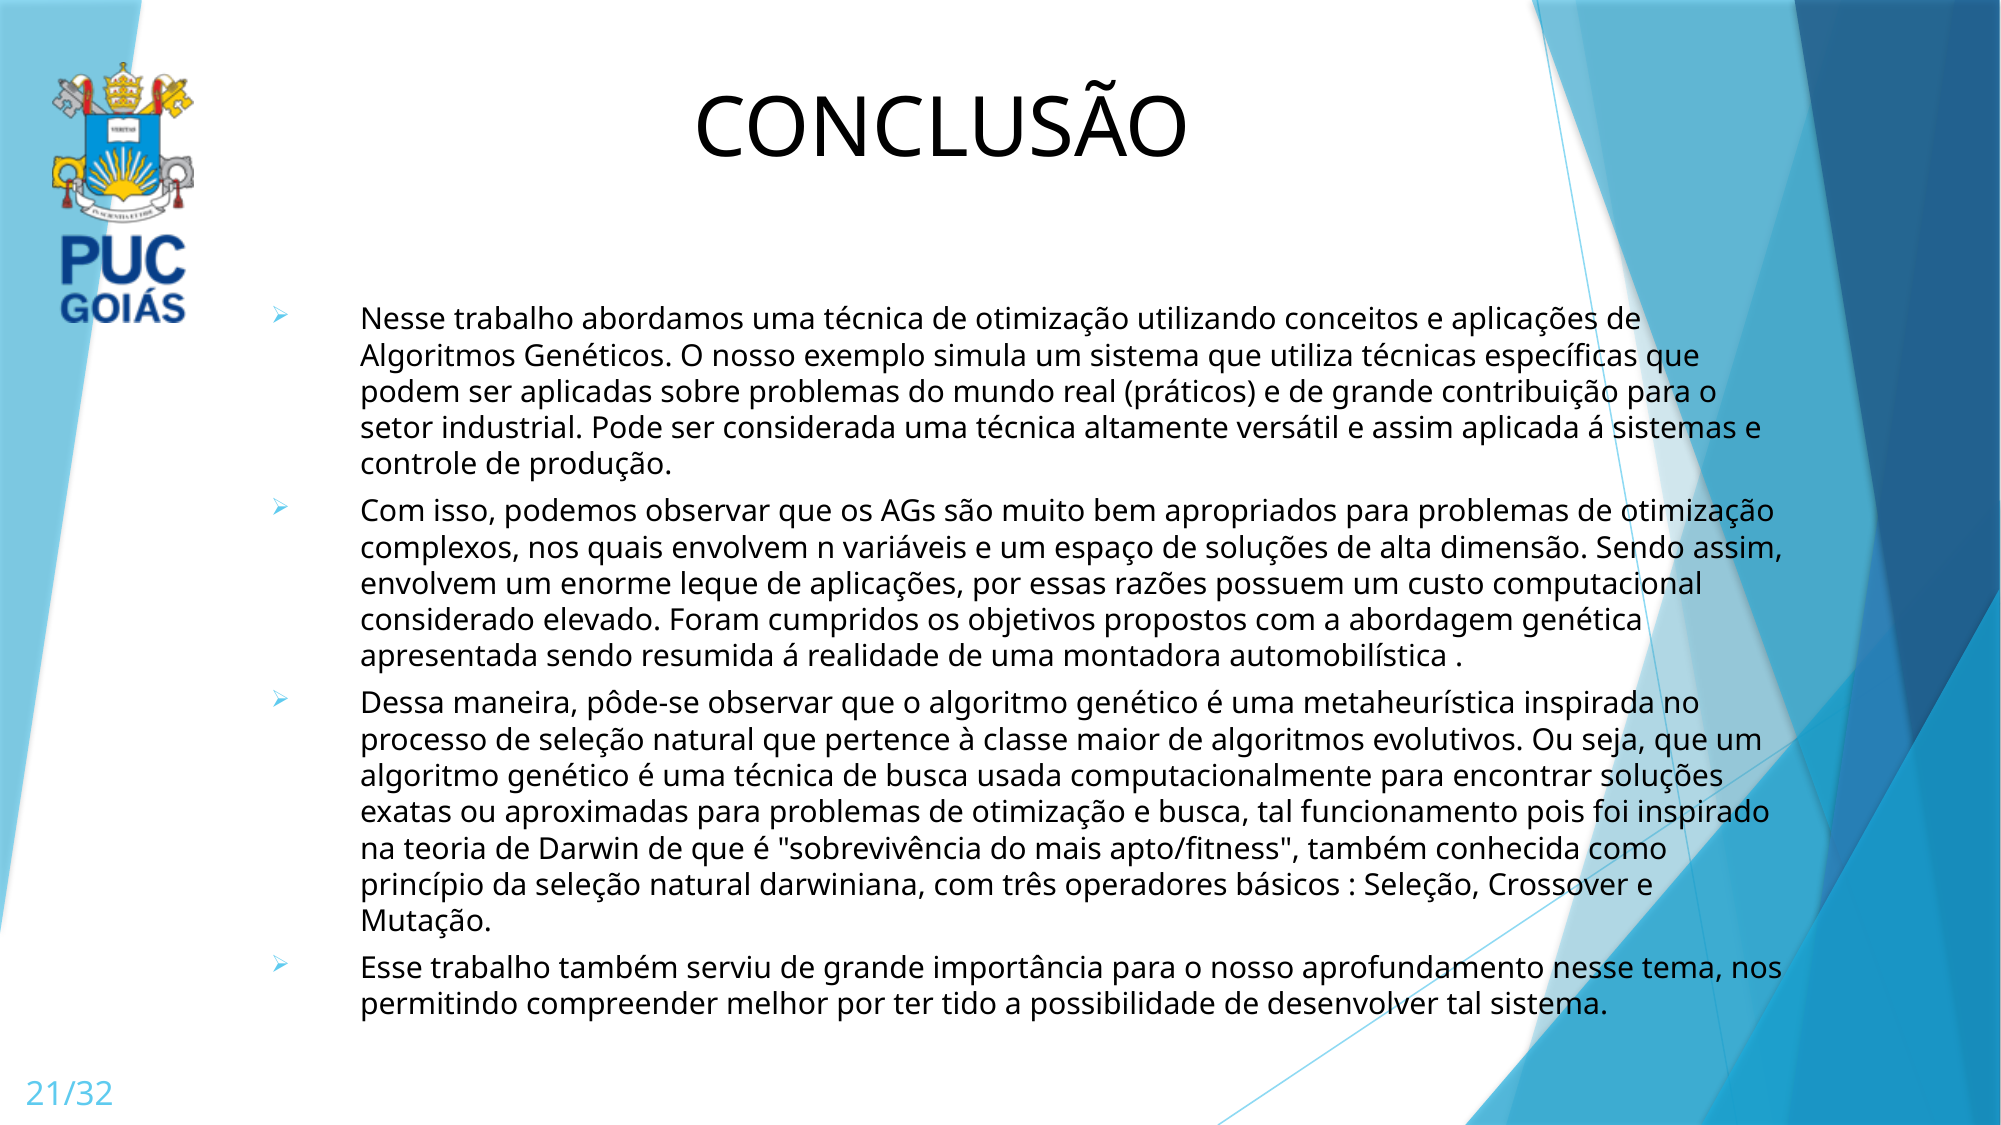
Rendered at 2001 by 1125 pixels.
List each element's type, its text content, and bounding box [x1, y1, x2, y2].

slide_number 21/32 [0, 1065, 129, 1125]
title CONCLUSÃO [224, 62, 1661, 181]
subtitle Nesse trabalho abordamos uma técnica de otimização utilizando conceitos e aplicações de Algoritmos Genéticos. O nosso exemplo simula um sistema que utiliza técnicas específicas que podem ser aplicadas sobre problemas do mundo real (práticos) e de grande contribuição para o setor industrial. Pode ser considerada uma técnica altamente versátil e assim aplicada á sistemas e controle de produção. Com isso, podemos observar que os AGs são muito bem apropriados para problemas de otimização complexos, nos quais envolvem n variáveis e um espaço de soluções de alta dimensão. Sendo assim, envolvem um enorme leque de aplicações, por essas razões possuem um custo computacional considerado elevado. Foram cumpridos os objetivos propostos com a abordagem genética apresentada sendo resumida á realidade de uma montadora automobilística . Dessa maneira, pôde-se observar que o algoritmo genético é uma metaheurística inspirada no processo de seleção natural que pertence à classe maior de algoritmos evolutivos. Ou seja, que um algoritmo genético é uma técnica de busca usada computacionalmente para encontrar soluções exatas ou aproximadas para problemas de otimização e busca, tal funcionamento pois foi inspirado na teoria de Darwin de que é "sobrevivência do mais apto/fitness", também conhecida como princípio da seleção natural darwiniana, com três operadores básicos : Seleção, Crossover e Mutação. Esse trabalho também serviu de grande importância para o nosso aprofundamento nesse tema, nos permitindo compreender melhor por ter tido a possibilidade de desenvolver tal sistema. [256, 245, 1800, 1049]
picture [52, 62, 195, 323]
